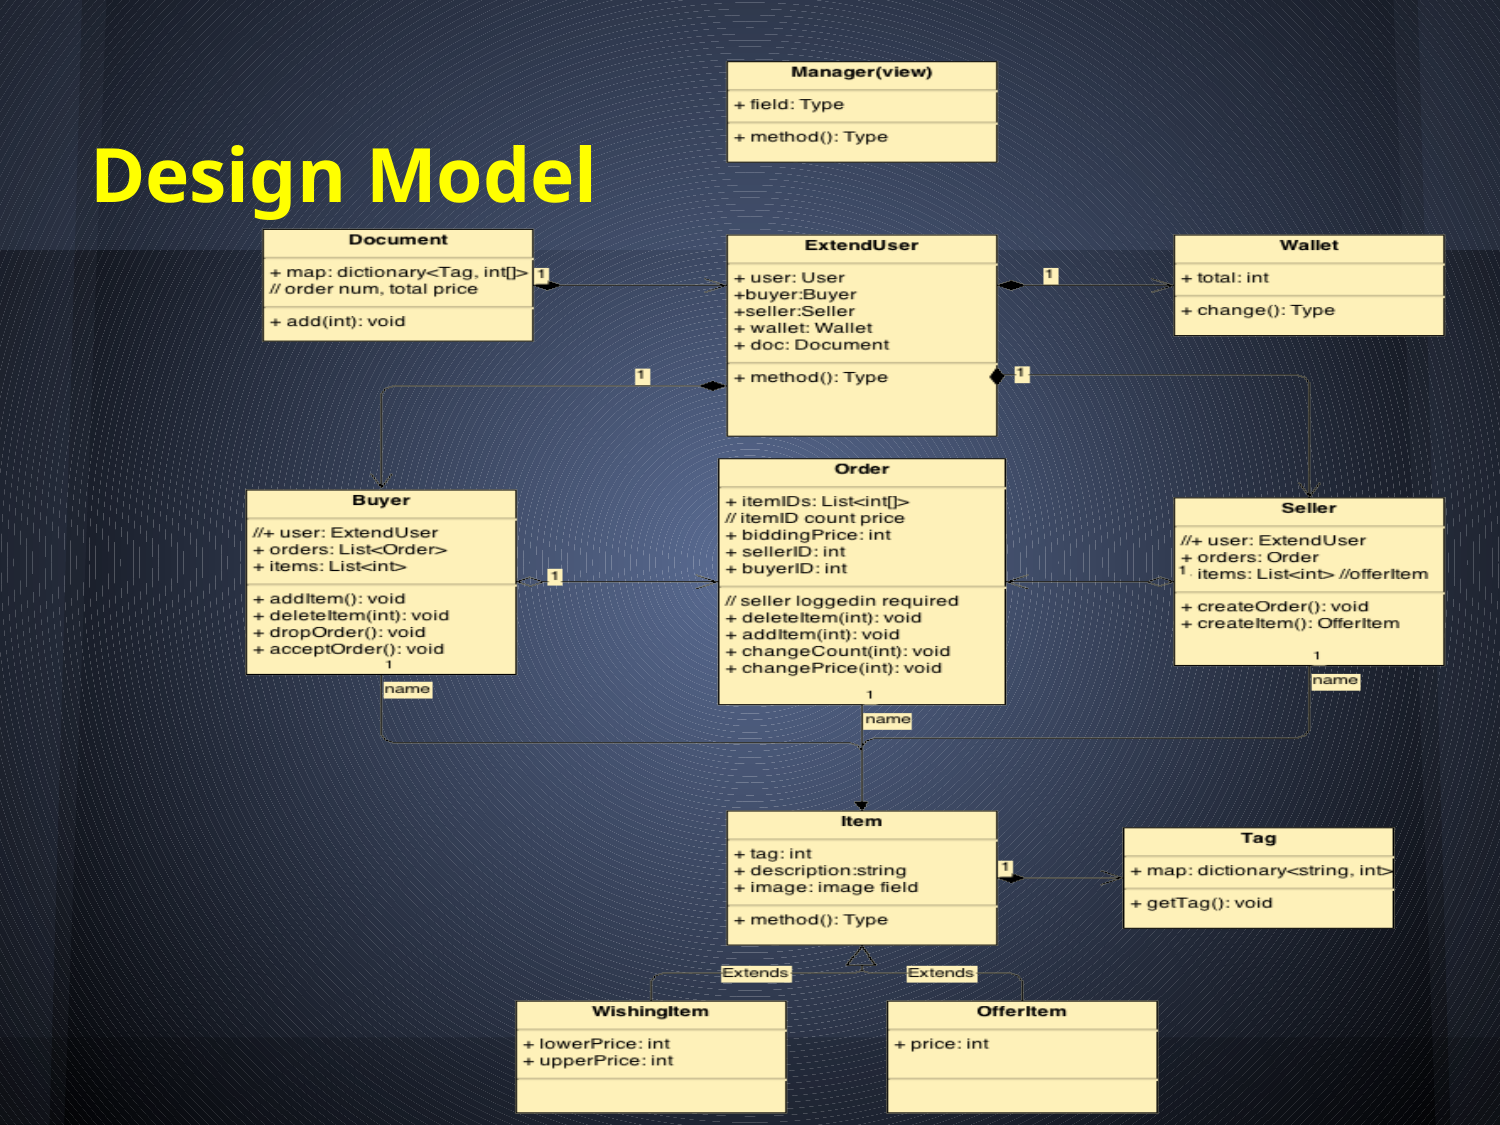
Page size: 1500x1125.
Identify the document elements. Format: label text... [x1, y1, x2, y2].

title Design Model [75, 45, 1425, 233]
picture [244, 59, 1448, 1118]
